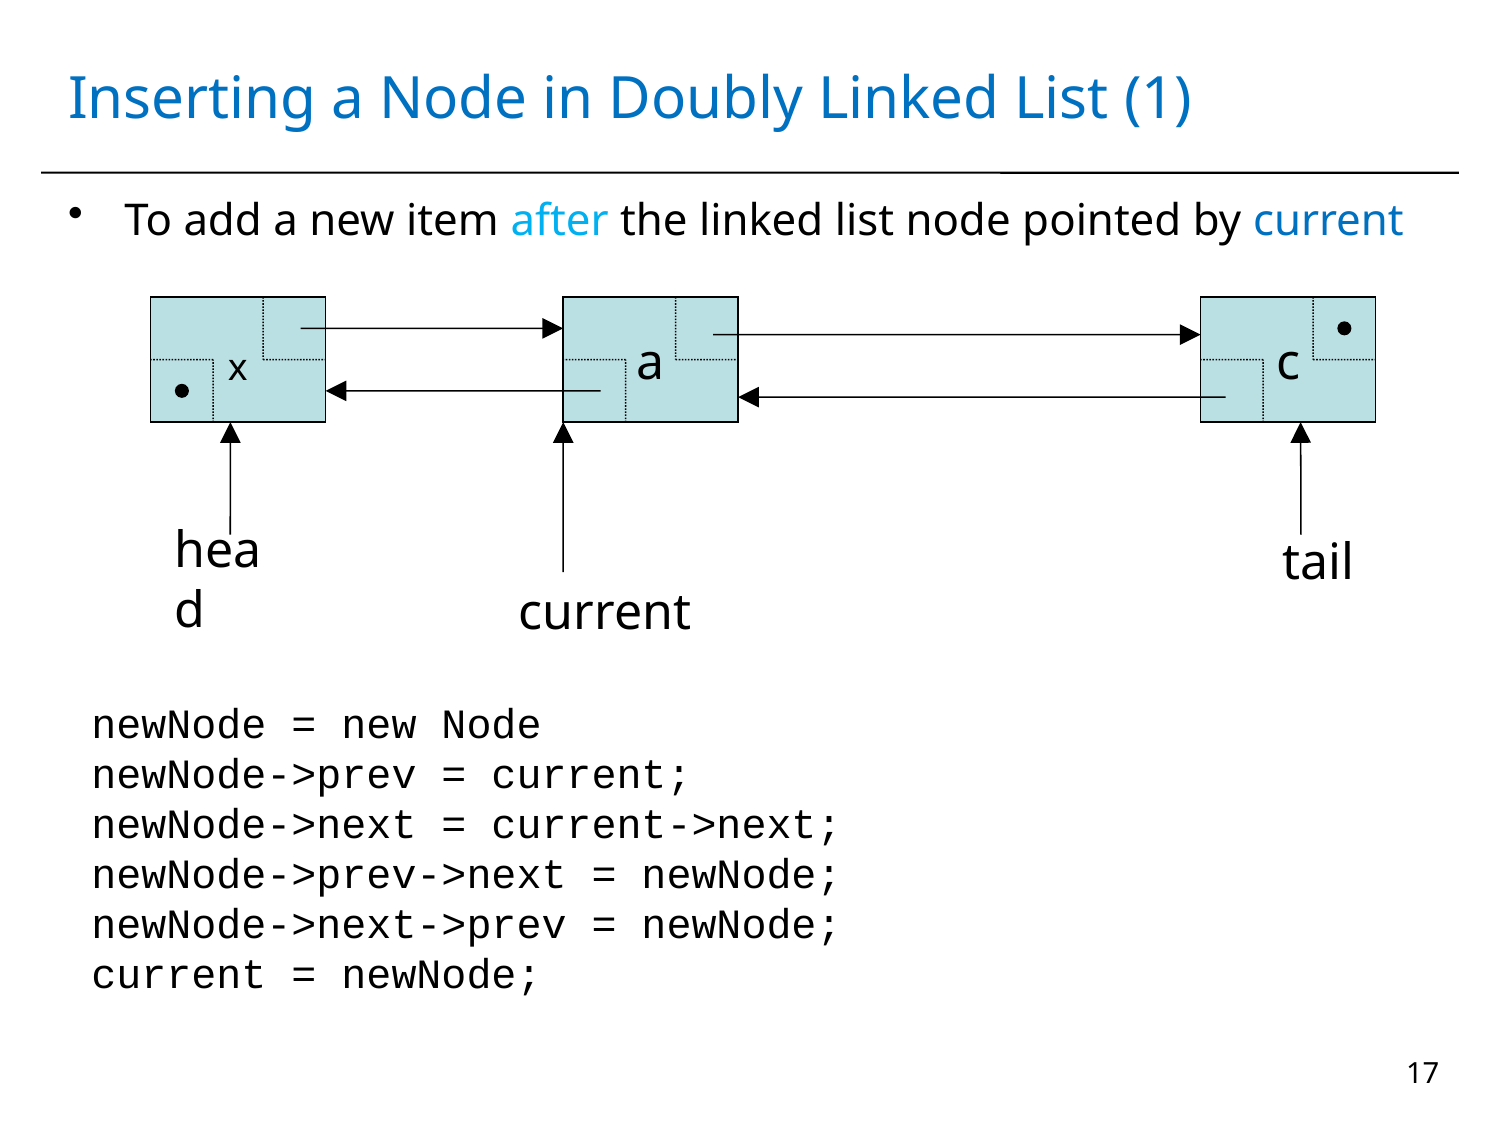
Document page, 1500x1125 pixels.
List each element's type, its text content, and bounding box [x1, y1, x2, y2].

text_box a [563, 297, 739, 423]
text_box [262, 296, 326, 360]
text_box [738, 386, 1195, 408]
text_box x [213, 335, 305, 396]
title Inserting a Node in Doubly Linked List (1) [52, 30, 1448, 159]
text_box [331, 318, 564, 339]
text_box current [504, 572, 707, 647]
text_box [1290, 422, 1312, 522]
text_box [219, 422, 241, 535]
text_box [552, 428, 574, 573]
text_box [150, 297, 260, 358]
slide_number 17 [1104, 1046, 1455, 1125]
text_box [675, 296, 739, 360]
text_box newNode = new Node newNode->prev = current; newNode->next = current->next; newNode->prev->next = newNode; newNode->next->prev = newNode; current = newNode; [76, 689, 1016, 1005]
list To add a new item after the linked list node pointed by current [52, 184, 1448, 1024]
text_box [744, 324, 1201, 346]
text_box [562, 359, 626, 423]
text_box [218, 367, 326, 423]
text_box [1200, 359, 1264, 423]
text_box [150, 359, 214, 423]
text_box c [1200, 297, 1376, 423]
text_box tail [1267, 522, 1369, 597]
text_box head [159, 509, 299, 645]
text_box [1312, 296, 1376, 360]
text_box [325, 380, 557, 402]
